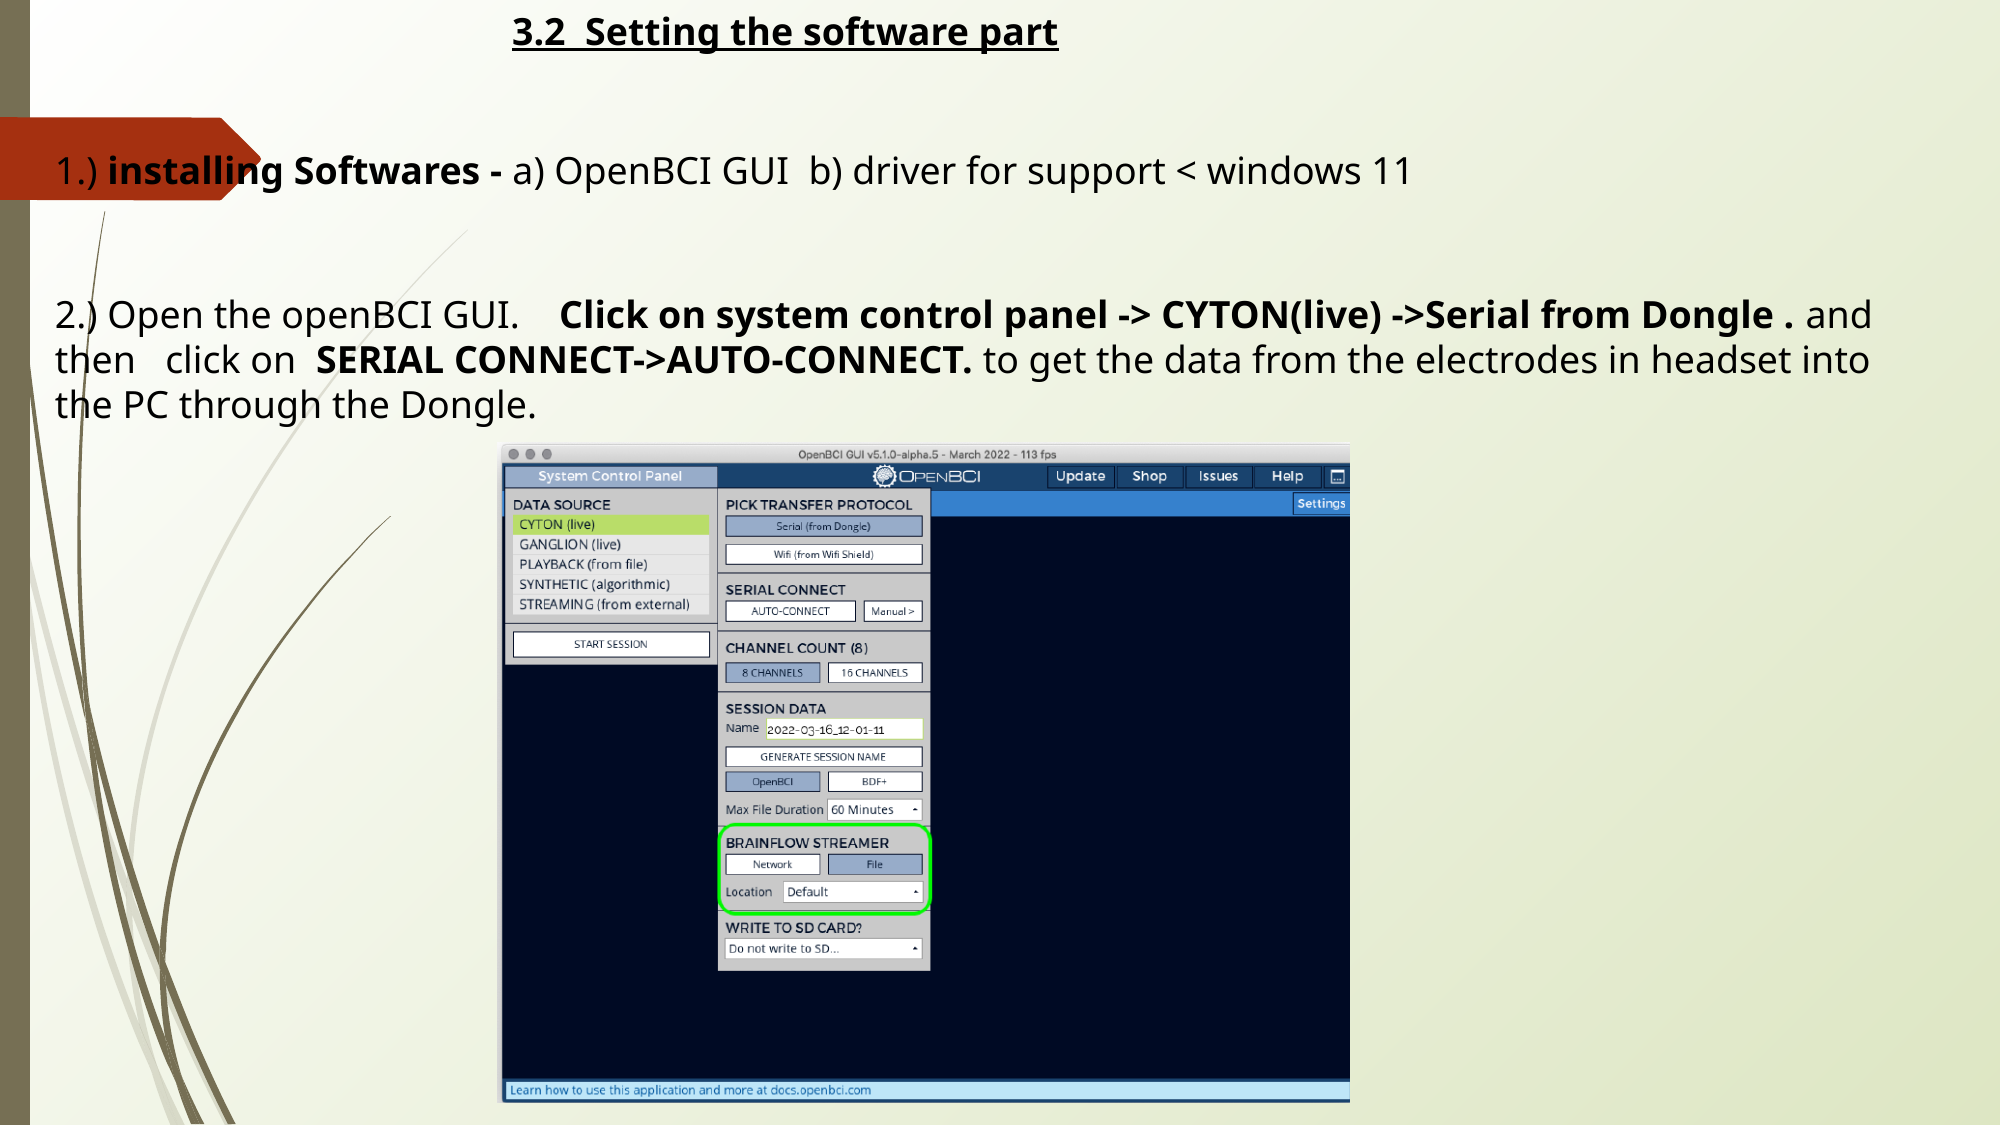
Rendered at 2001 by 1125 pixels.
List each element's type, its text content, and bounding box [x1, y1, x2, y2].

text_box 2.) Open the openBCI GUI. Click on system control panel -> CYTON(live) ->Serial from Dongle . and then click on SERIAL CONNECT->AUTO-CONNECT. to get the data from the electrodes in headset into the PC through the Dongle. [39, 283, 1939, 524]
text_box 1.) installing Softwares - a) OpenBCI GUI b) driver for support < windows 11 [39, 139, 1560, 200]
picture [496, 442, 1351, 1104]
text_box 3.2 Setting the software part [497, 0, 1589, 150]
